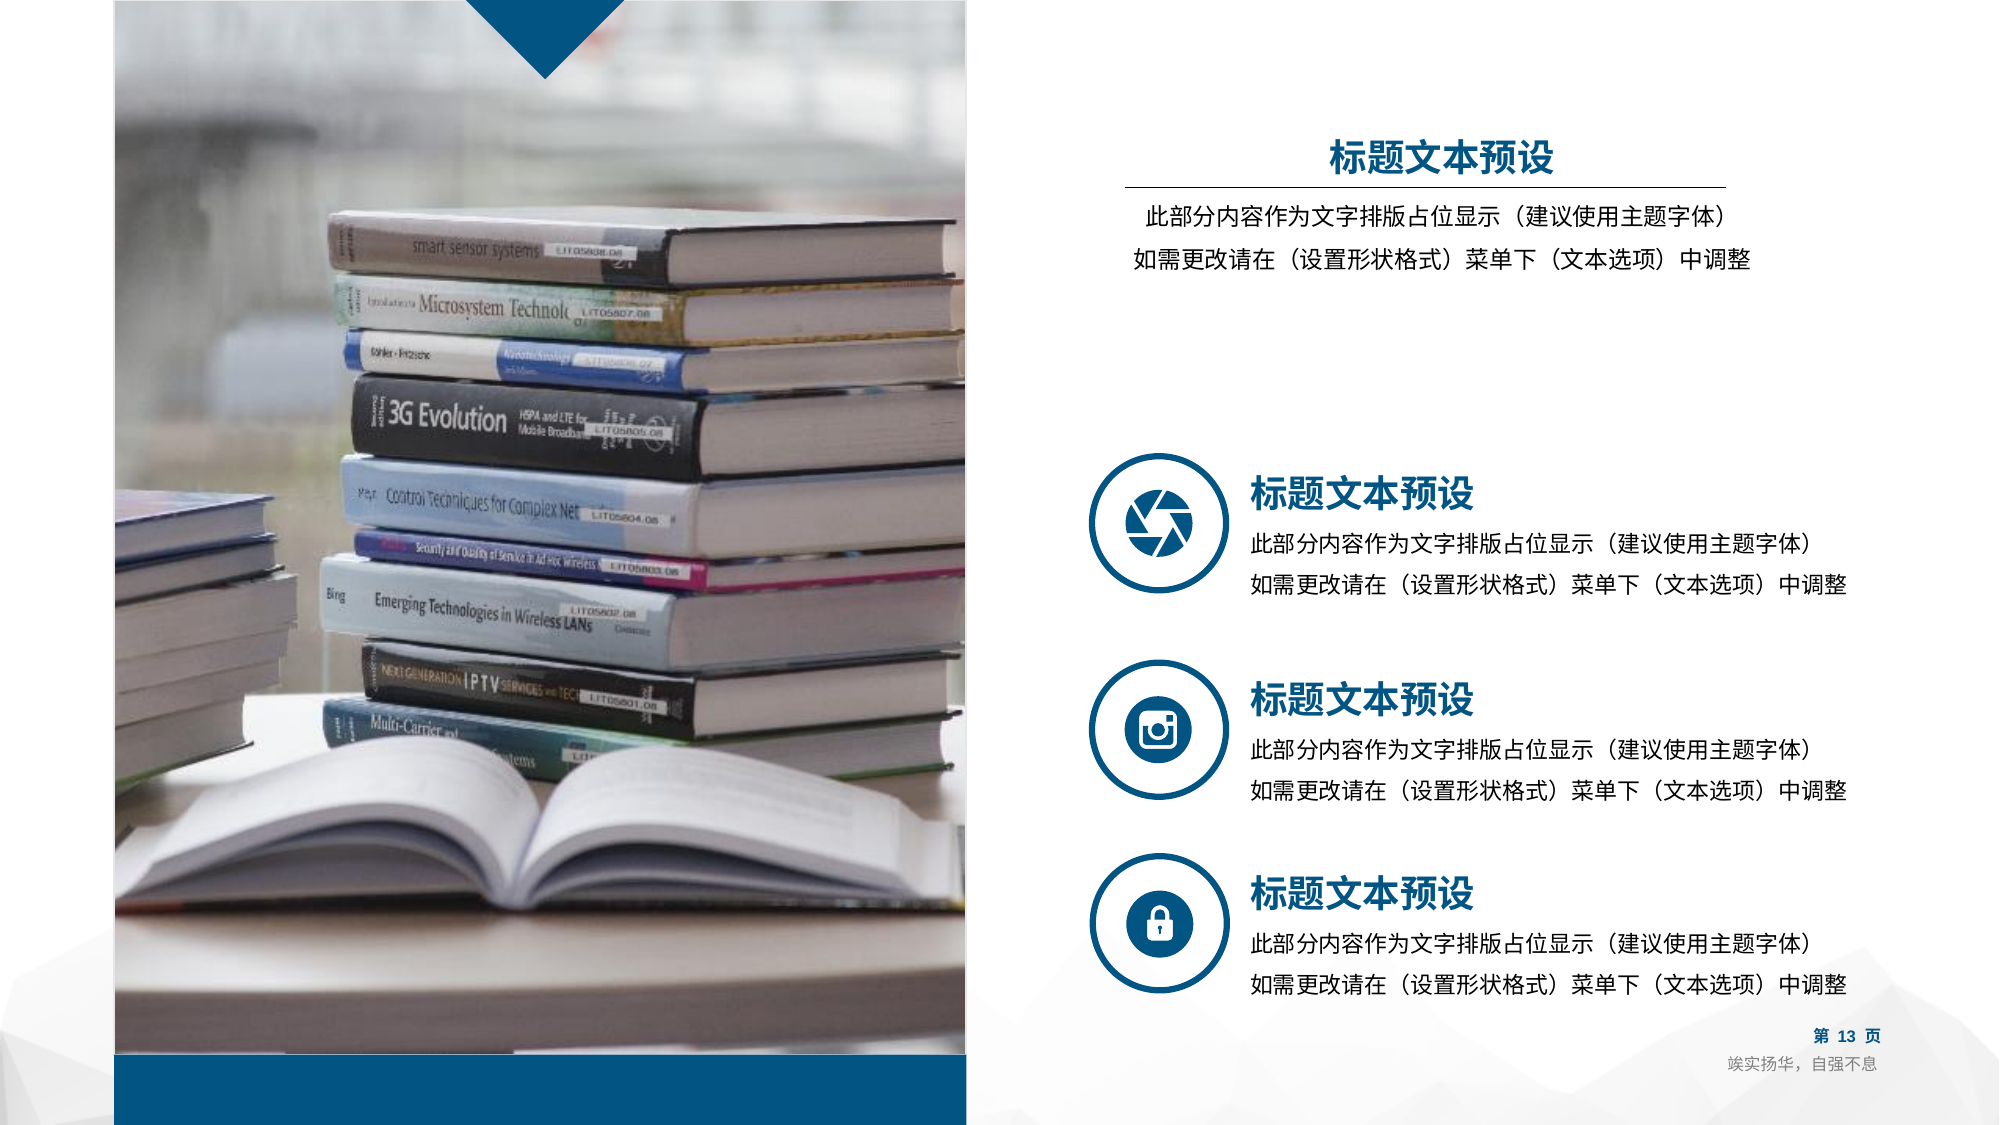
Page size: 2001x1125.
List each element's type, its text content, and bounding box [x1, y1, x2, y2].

text_box [1128, 537, 1163, 557]
text_box [1126, 890, 1194, 958]
text_box [1090, 455, 1226, 592]
footer 竢实扬华，自强不息 [1727, 1055, 1882, 1076]
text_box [113, 0, 967, 1055]
text_box [1169, 513, 1193, 543]
text_box [1125, 504, 1149, 534]
text_box [1156, 527, 1184, 557]
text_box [1226, 653, 1943, 806]
text_box [113, 1055, 967, 1125]
slide_number 第 13 页 [1727, 1023, 1882, 1048]
text_box 标题文本预设 [1314, 126, 1570, 187]
text_box [1155, 490, 1190, 510]
text_box [1124, 696, 1192, 764]
text_box 此部分内容作为文字排版占位显示（建议使用主题字体） 如需更改请在（设置形状格式）菜单下（文本选项）中调整 [1005, 187, 1879, 274]
text_box [1090, 661, 1226, 798]
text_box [1226, 447, 1943, 599]
text_box [1134, 489, 1163, 520]
text_box [1091, 855, 1226, 992]
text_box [1226, 847, 1943, 1000]
